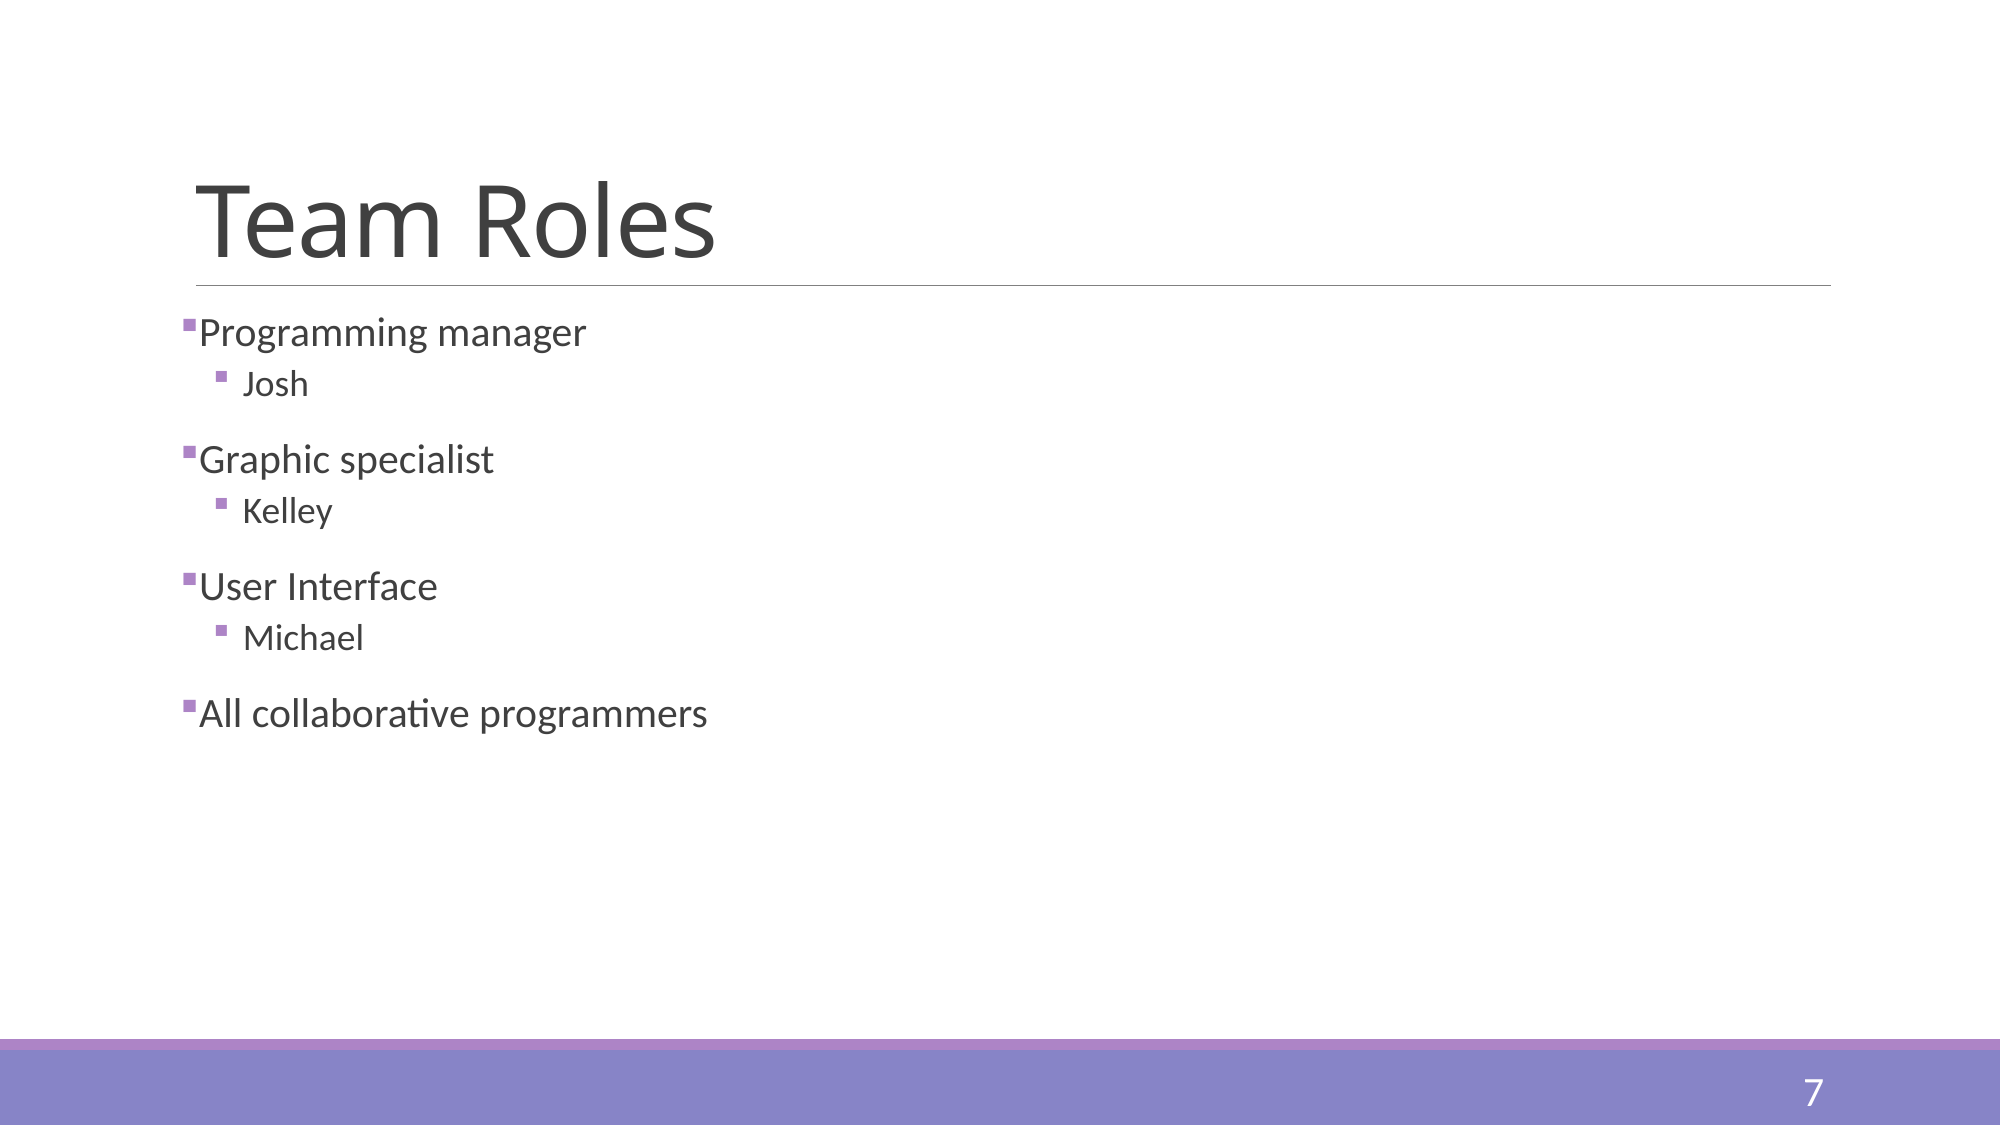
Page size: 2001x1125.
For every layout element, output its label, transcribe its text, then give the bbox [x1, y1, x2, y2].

list Programming manager Josh Graphic specialist Kelley User Interface Michael All collaborative programmers [180, 302, 1830, 963]
slide_number 7 [1624, 1059, 1840, 1120]
title Team Roles [180, 47, 1830, 285]
